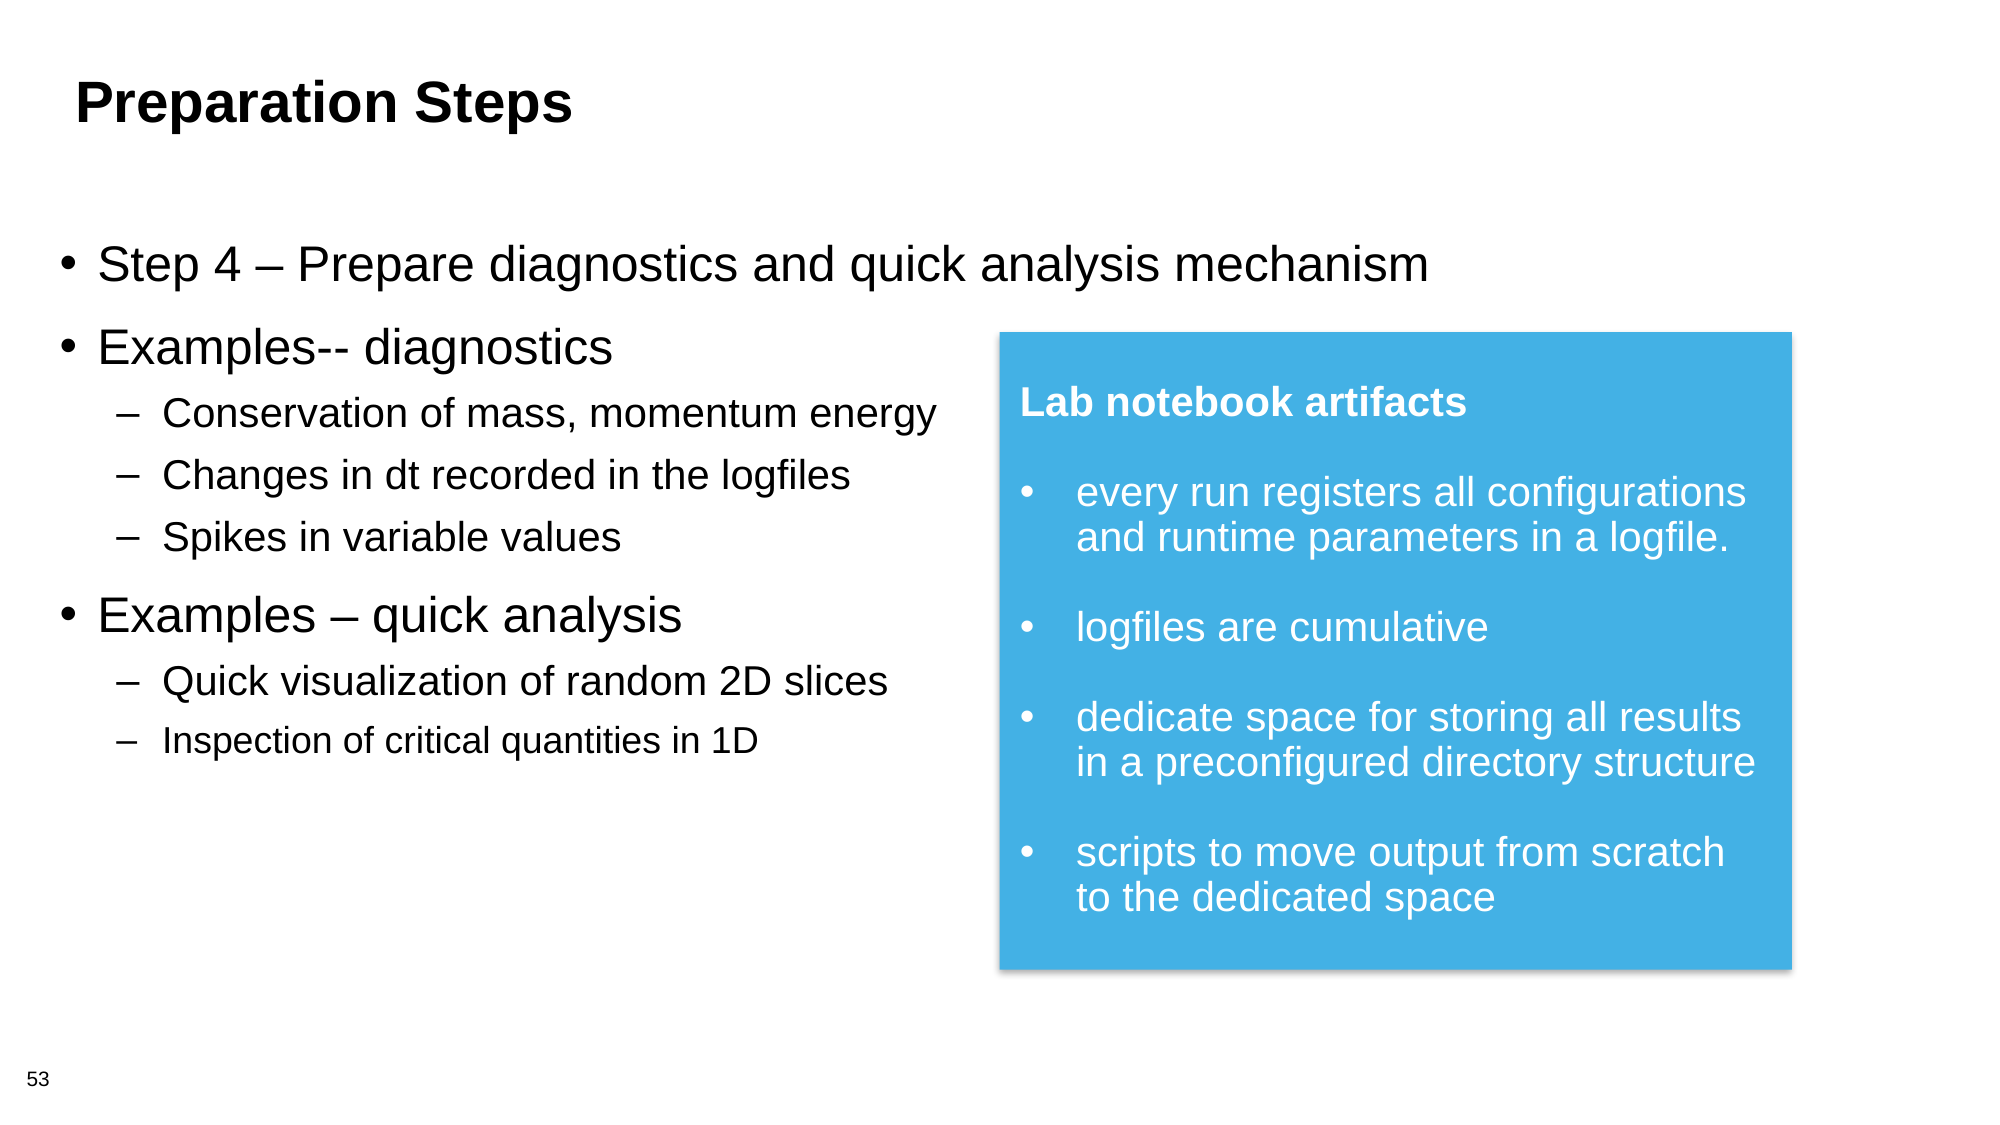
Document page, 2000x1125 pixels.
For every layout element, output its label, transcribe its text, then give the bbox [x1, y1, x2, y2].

title Preparation Steps [59, 67, 1926, 218]
text_box Lab notebook artifacts every run registers all configurations and runtime parameters in a logfile. logfiles are cumulative dedicate space for storing all results in a preconfigured directory structure scripts to move output from scratch to the dedicated space [999, 332, 1792, 970]
list Step 4 – Prepare diagnostics and quick analysis mechanism Examples-- diagnostics Conservation of mass, momentum energy Changes in dt recorded in the logfiles Spikes in variable values Examples – quick analysis Quick visualization of random 2D slices Inspection of critical quantities in 1D [44, 230, 1885, 895]
